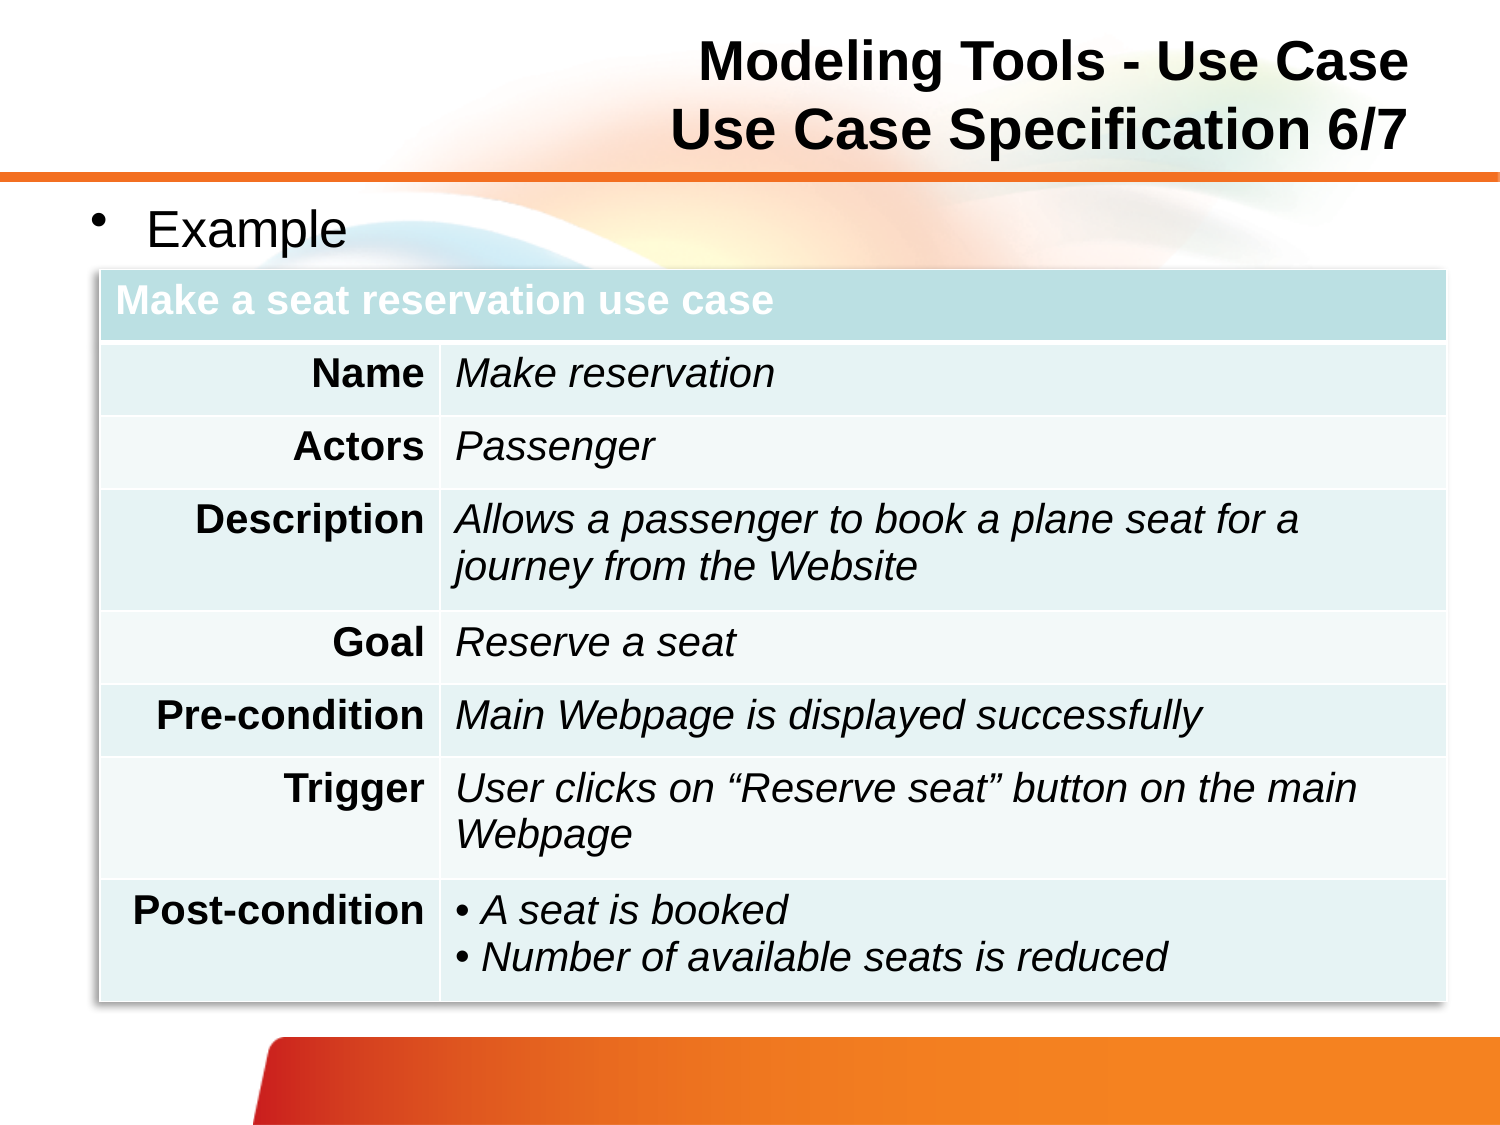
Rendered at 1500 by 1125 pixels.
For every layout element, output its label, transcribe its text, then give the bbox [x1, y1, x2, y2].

title Modeling Tools - Use Case Use Case Specification 6/7 [437, 24, 1425, 161]
table_cell Name [101, 345, 439, 415]
table_cell A seat is booked Number of available seats is reduced [441, 880, 1446, 1001]
table_header Make a seat reservation use case [101, 270, 1446, 340]
table_cell Reserve a seat [441, 612, 1446, 683]
picture [0, 0, 1500, 187]
table_cell Trigger [101, 758, 439, 878]
table_cell Post-condition [101, 880, 439, 1001]
table_cell Main Webpage is displayed successfully [441, 685, 1446, 756]
table_cell Pre-condition [101, 685, 439, 756]
picture [253, 1037, 1500, 1125]
table_cell Make reservation [441, 345, 1446, 415]
list Example [75, 187, 1425, 930]
table_cell Passenger [441, 417, 1446, 488]
table_cell User clicks on “Reserve seat” button on the main Webpage [441, 758, 1446, 878]
table_cell Description [101, 490, 439, 610]
table_cell Actors [101, 417, 439, 488]
table_cell Allows a passenger to book a plane seat for a journey from the Website [441, 490, 1446, 610]
table_cell Goal [101, 612, 439, 683]
